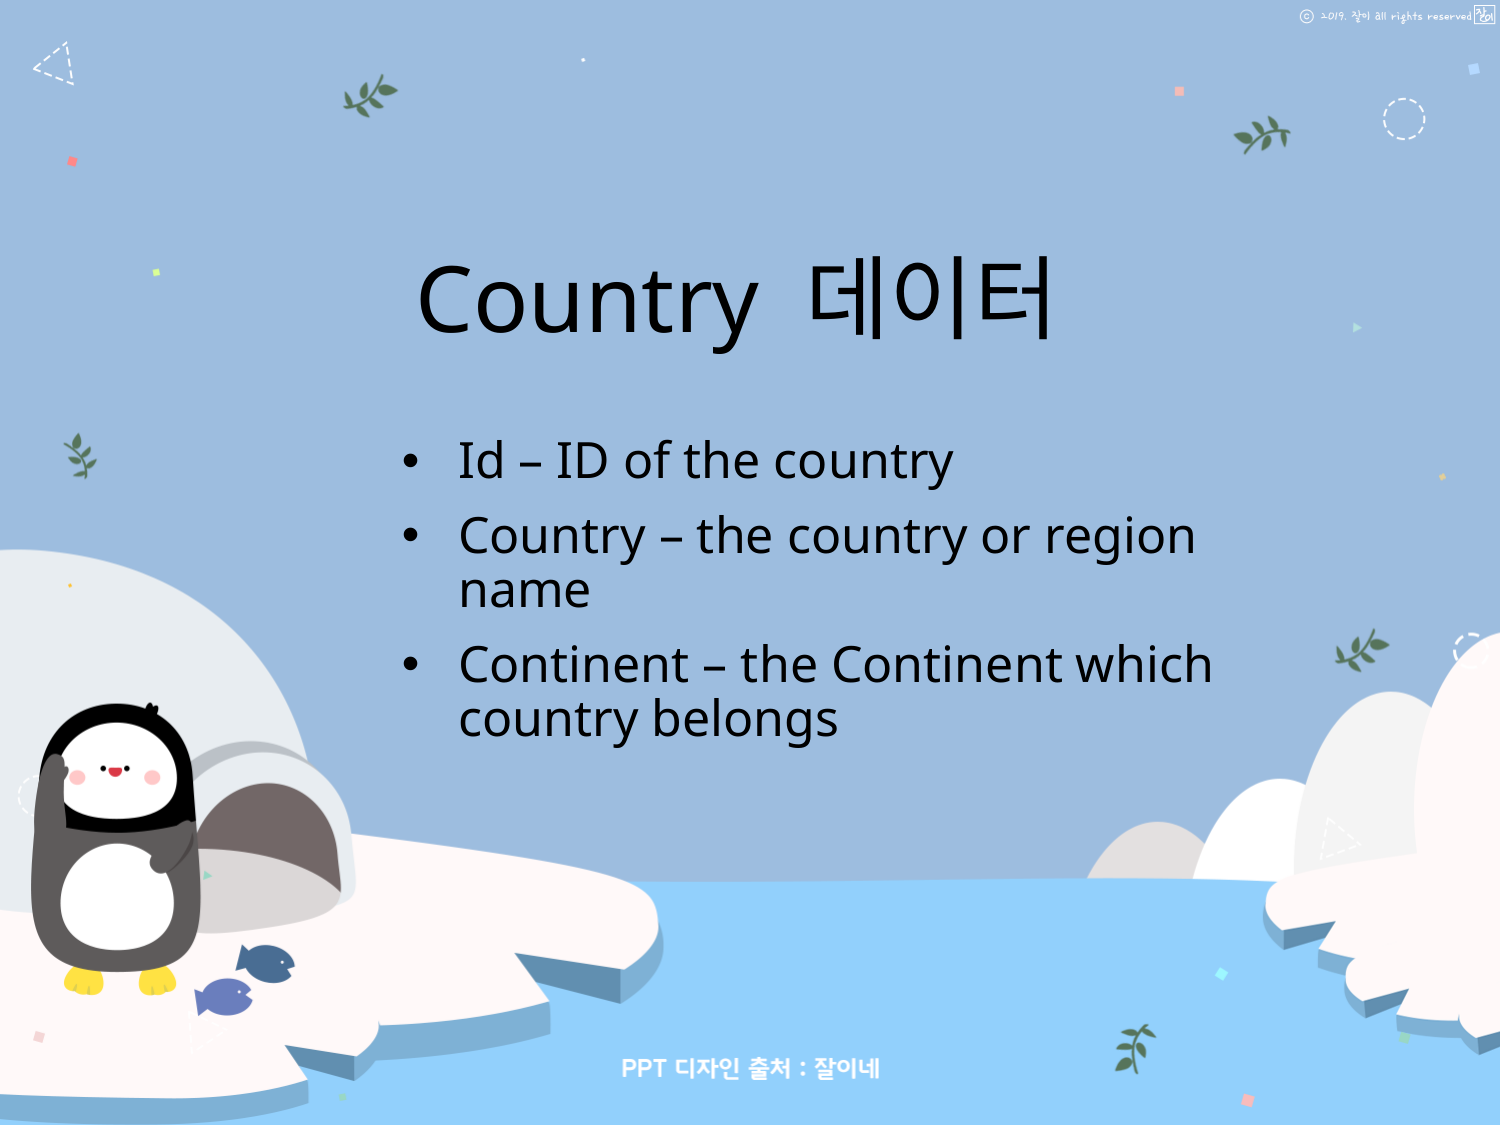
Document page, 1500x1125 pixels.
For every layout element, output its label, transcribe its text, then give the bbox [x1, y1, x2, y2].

picture [0, 0, 1500, 1125]
title Country 데이터 [205, 205, 1295, 360]
subtitle Id – ID of the country Country – the country or region name Continent – the Continent which country belongs [386, 428, 1356, 871]
